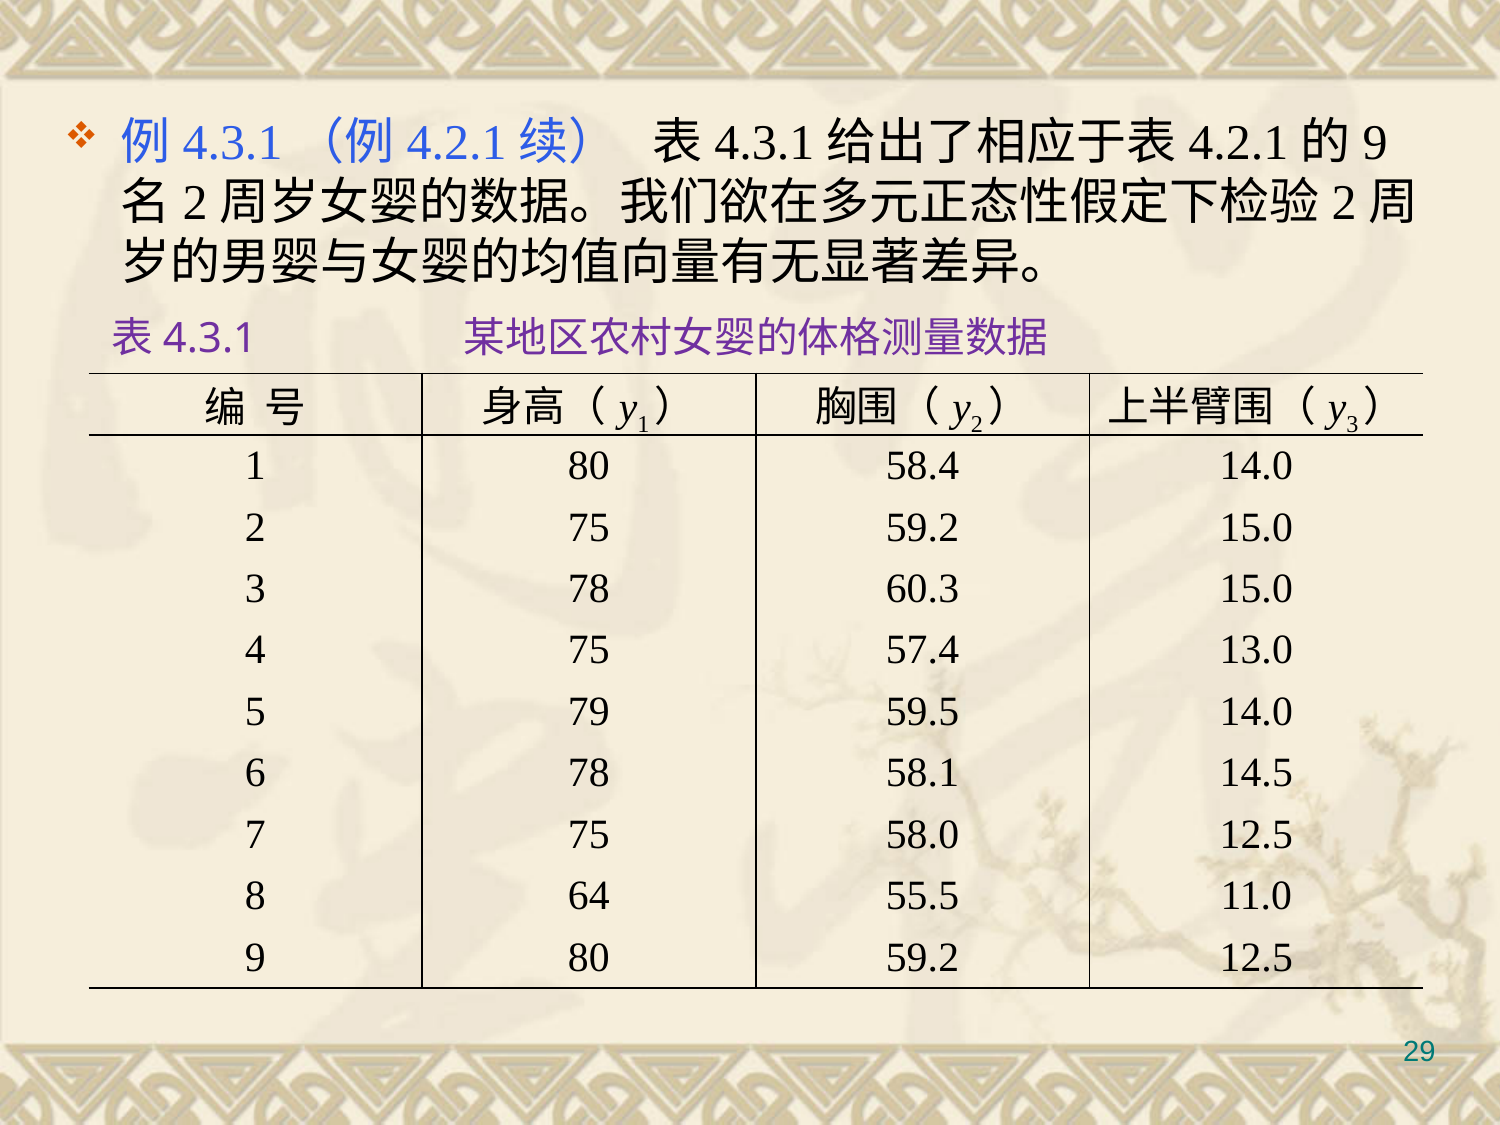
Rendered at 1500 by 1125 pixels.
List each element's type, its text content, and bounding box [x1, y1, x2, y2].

table_cell 9 [89, 926, 421, 987]
table_header 上半臂围（y3） [1090, 374, 1423, 434]
table_cell 2 [89, 496, 421, 558]
table_header 编 号 [89, 374, 421, 434]
table_cell 60.3 [757, 558, 1089, 619]
table_cell 3 [89, 558, 421, 619]
table_cell 11.0 [1090, 865, 1423, 926]
table_cell 75 [423, 803, 755, 865]
picture [0, 0, 1500, 1125]
table_cell 58.4 [757, 436, 1089, 496]
table_cell 59.2 [757, 496, 1089, 558]
table_cell 5 [89, 681, 421, 742]
table_cell 75 [423, 619, 755, 681]
table_cell 78 [423, 558, 755, 619]
table_cell 59.2 [757, 926, 1089, 987]
table_header 胸围（y2） [757, 374, 1089, 434]
table_cell 12.5 [1090, 803, 1423, 865]
table_cell 15.0 [1090, 496, 1423, 558]
table_cell 14.0 [1090, 436, 1423, 496]
table_cell 78 [423, 742, 755, 803]
table_cell 6 [89, 742, 421, 803]
table_cell 64 [423, 865, 755, 926]
table_header 身高（y1） [423, 374, 755, 434]
table_cell 58.1 [757, 742, 1089, 803]
table_cell 55.5 [757, 865, 1089, 926]
table_cell 80 [423, 926, 755, 987]
text_box 表4.3.1 某地区农村女婴的体格测量数据 [96, 302, 1064, 368]
table_cell 75 [423, 496, 755, 558]
table_cell 79 [423, 681, 755, 742]
table_cell 59.5 [757, 681, 1089, 742]
table_cell 80 [423, 436, 755, 496]
table_cell 14.0 [1090, 681, 1423, 742]
table_cell 4 [89, 619, 421, 681]
table_cell 13.0 [1090, 619, 1423, 681]
table_cell 57.4 [757, 619, 1089, 681]
table_cell 12.5 [1090, 926, 1423, 987]
slide_number 29 [1074, 1024, 1451, 1103]
list 例4.3.1（例4.2.1续） 表4.3.1给出了相应于表4.2.1的9名2周岁女婴的数据。我们欲在多元正态性假定下检验2周岁的男婴与女婴的均值向量有无显著差异。 [49, 101, 1451, 1001]
table_cell 1 [89, 436, 421, 496]
table_cell 14.5 [1090, 742, 1423, 803]
table_cell 15.0 [1090, 558, 1423, 619]
table_cell 8 [89, 865, 421, 926]
table_cell 58.0 [757, 803, 1089, 865]
table_cell 7 [89, 803, 421, 865]
